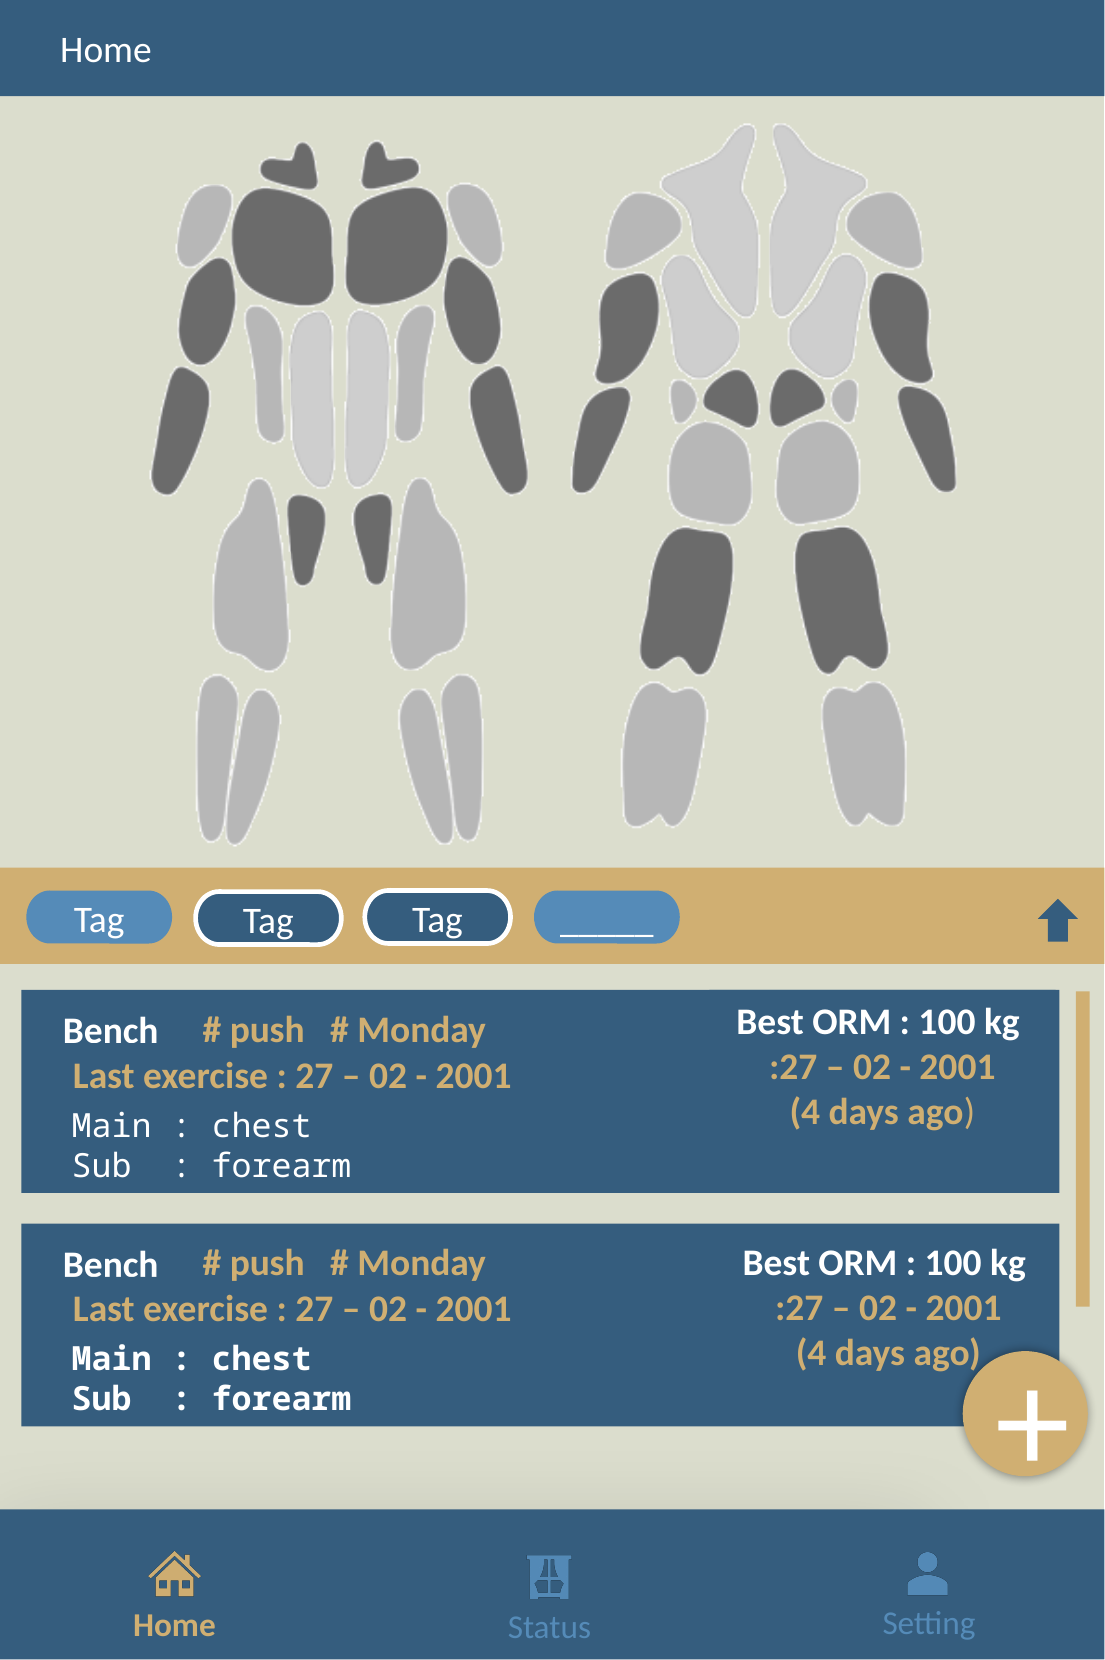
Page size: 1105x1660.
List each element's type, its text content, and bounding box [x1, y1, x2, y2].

text_box [1075, 990, 1091, 1308]
text_box Tag [194, 890, 343, 946]
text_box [21, 1223, 1060, 1427]
text_box Tag [25, 889, 174, 945]
text_box [0, 867, 1105, 965]
text_box _____ [533, 889, 681, 945]
text_box Home [45, 17, 167, 78]
picture [124, 109, 972, 871]
text_box Tag [363, 889, 512, 945]
text_box [1035, 897, 1081, 943]
text_box + [963, 1360, 1089, 1478]
text_box [0, 0, 1105, 97]
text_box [0, 1509, 1105, 1660]
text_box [21, 989, 1060, 1193]
